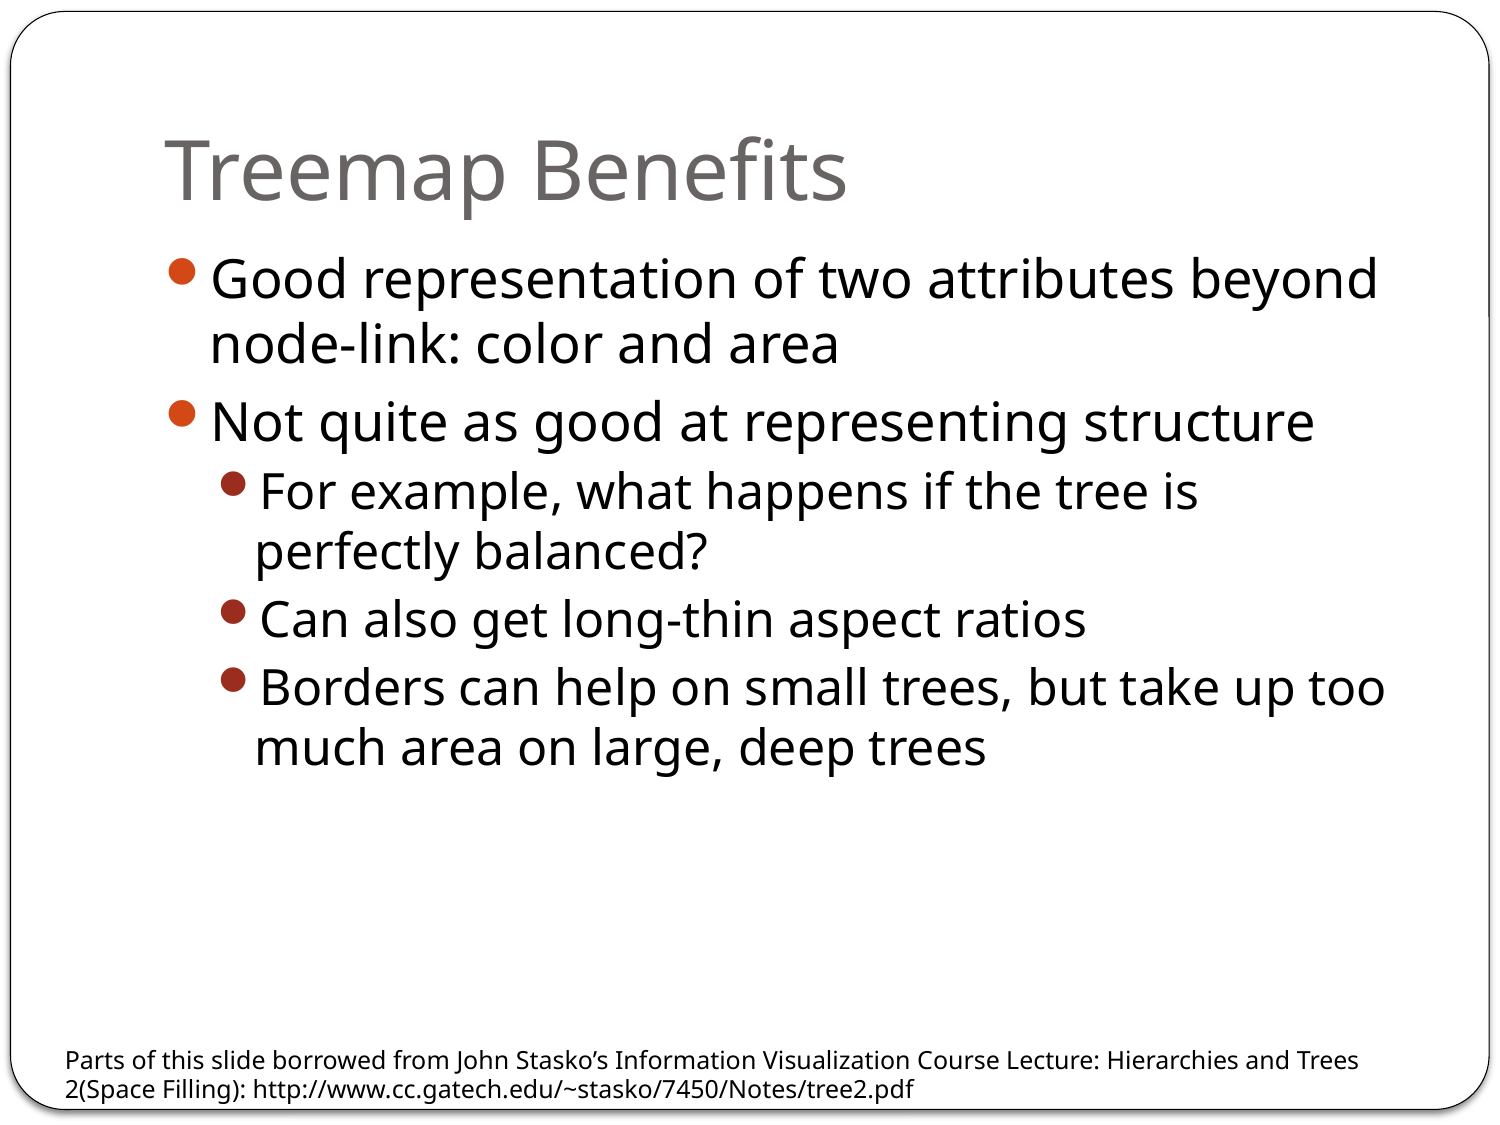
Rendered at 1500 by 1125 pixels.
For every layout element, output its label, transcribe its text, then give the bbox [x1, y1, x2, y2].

title Treemap Benefits [150, 45, 1425, 233]
list Good representation of two attributes beyond node-link: color and area Not quite as good at representing structure For example, what happens if the tree is perfectly balanced? Can also get long-thin aspect ratios Borders can help on small trees, but take up too much area on large, deep trees [150, 237, 1425, 988]
text_box Parts of this slide borrowed from John Stasko’s Information Visualization Course Lecture: Hierarchies and Trees 2(Space Filling): http://www.cc.gatech.edu/~stasko/7450/Notes/tree2.pdf [50, 1036, 1450, 1112]
